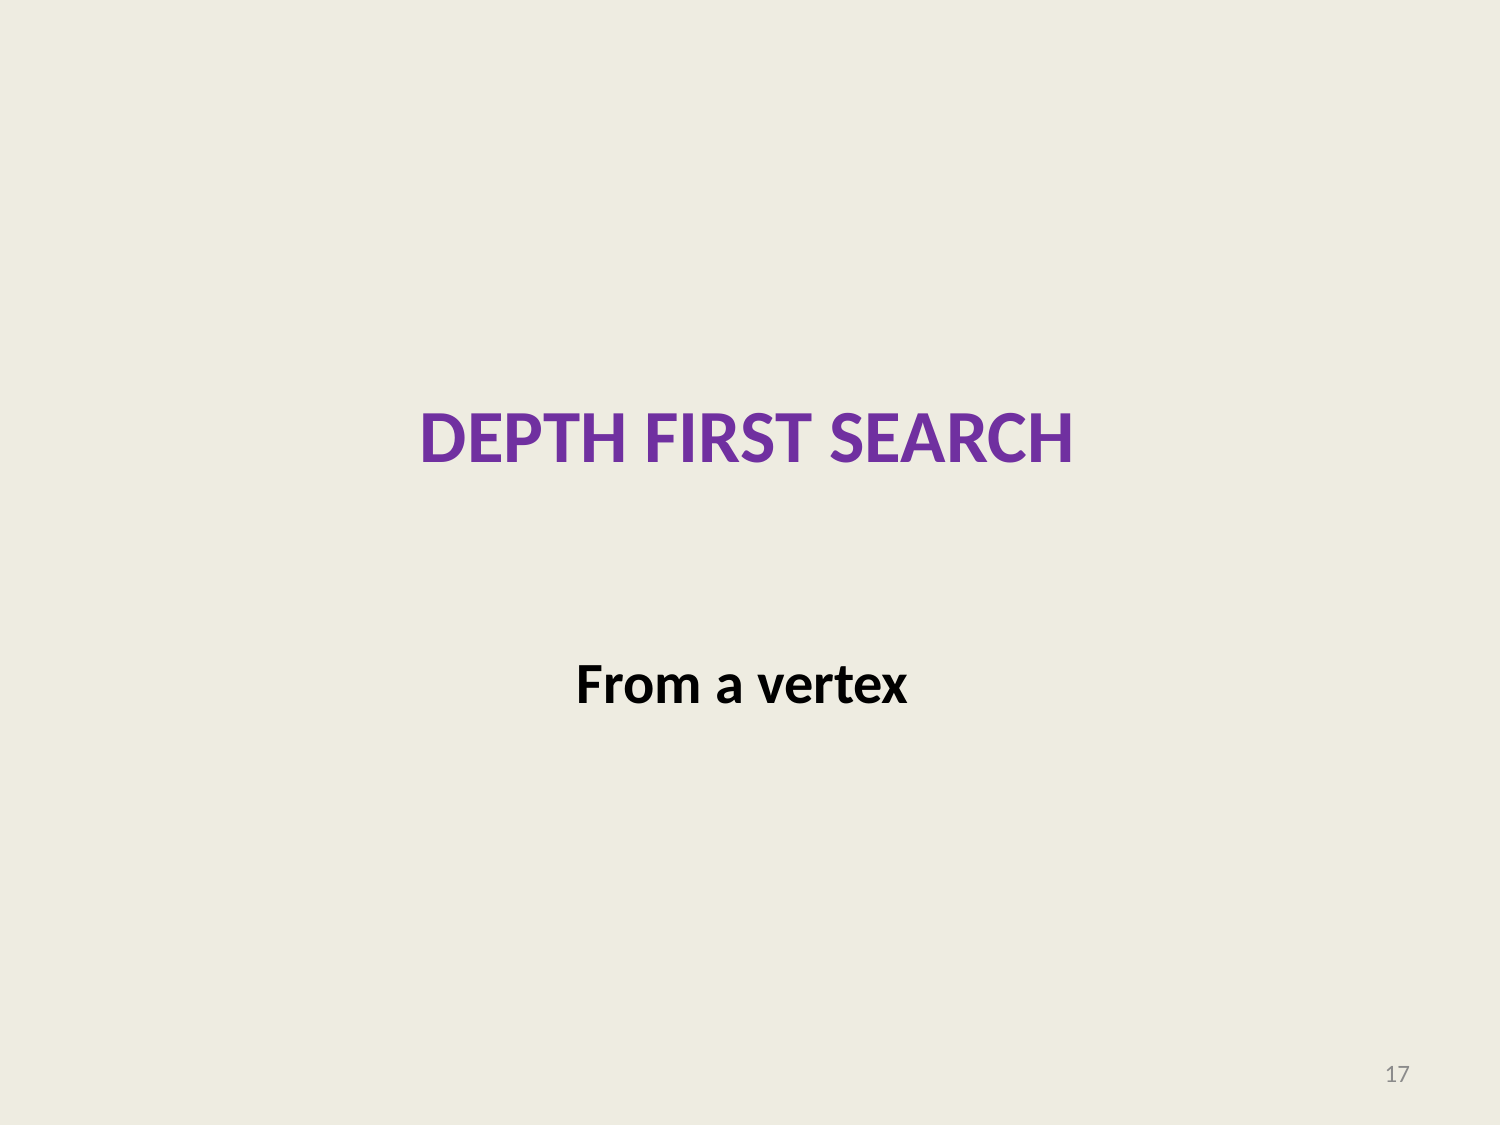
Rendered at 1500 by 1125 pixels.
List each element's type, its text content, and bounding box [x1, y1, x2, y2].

slide_number 17 [1074, 1042, 1425, 1103]
title DEPTH FIRST SEARCH [118, 299, 1394, 524]
